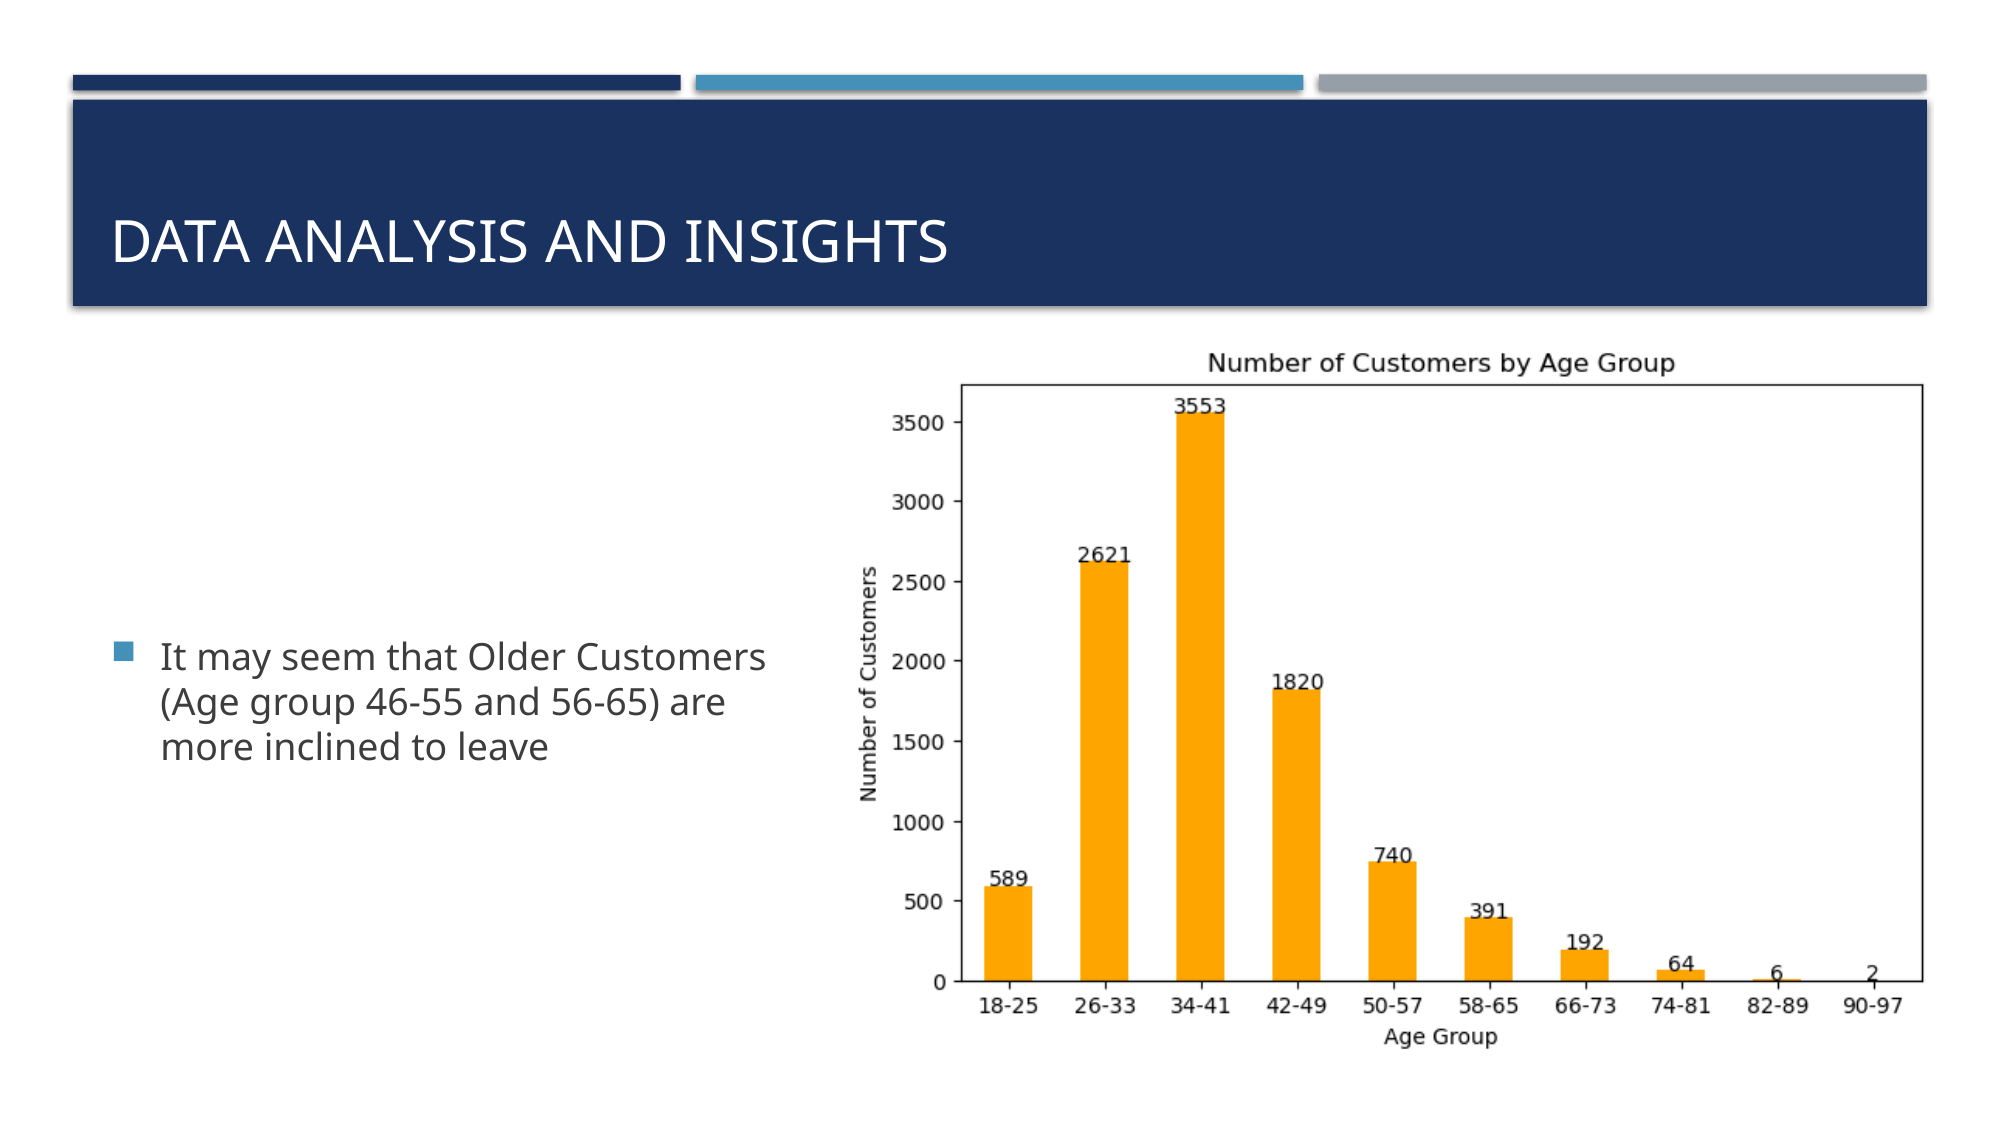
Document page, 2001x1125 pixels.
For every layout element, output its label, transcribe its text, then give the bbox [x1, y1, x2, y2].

title Data Analysis and Insights [95, 119, 1905, 282]
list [845, 338, 1936, 1064]
list It may seem that Older Customers (Age group 46-55 and 56-65) are more inclined to leave [95, 365, 832, 1037]
